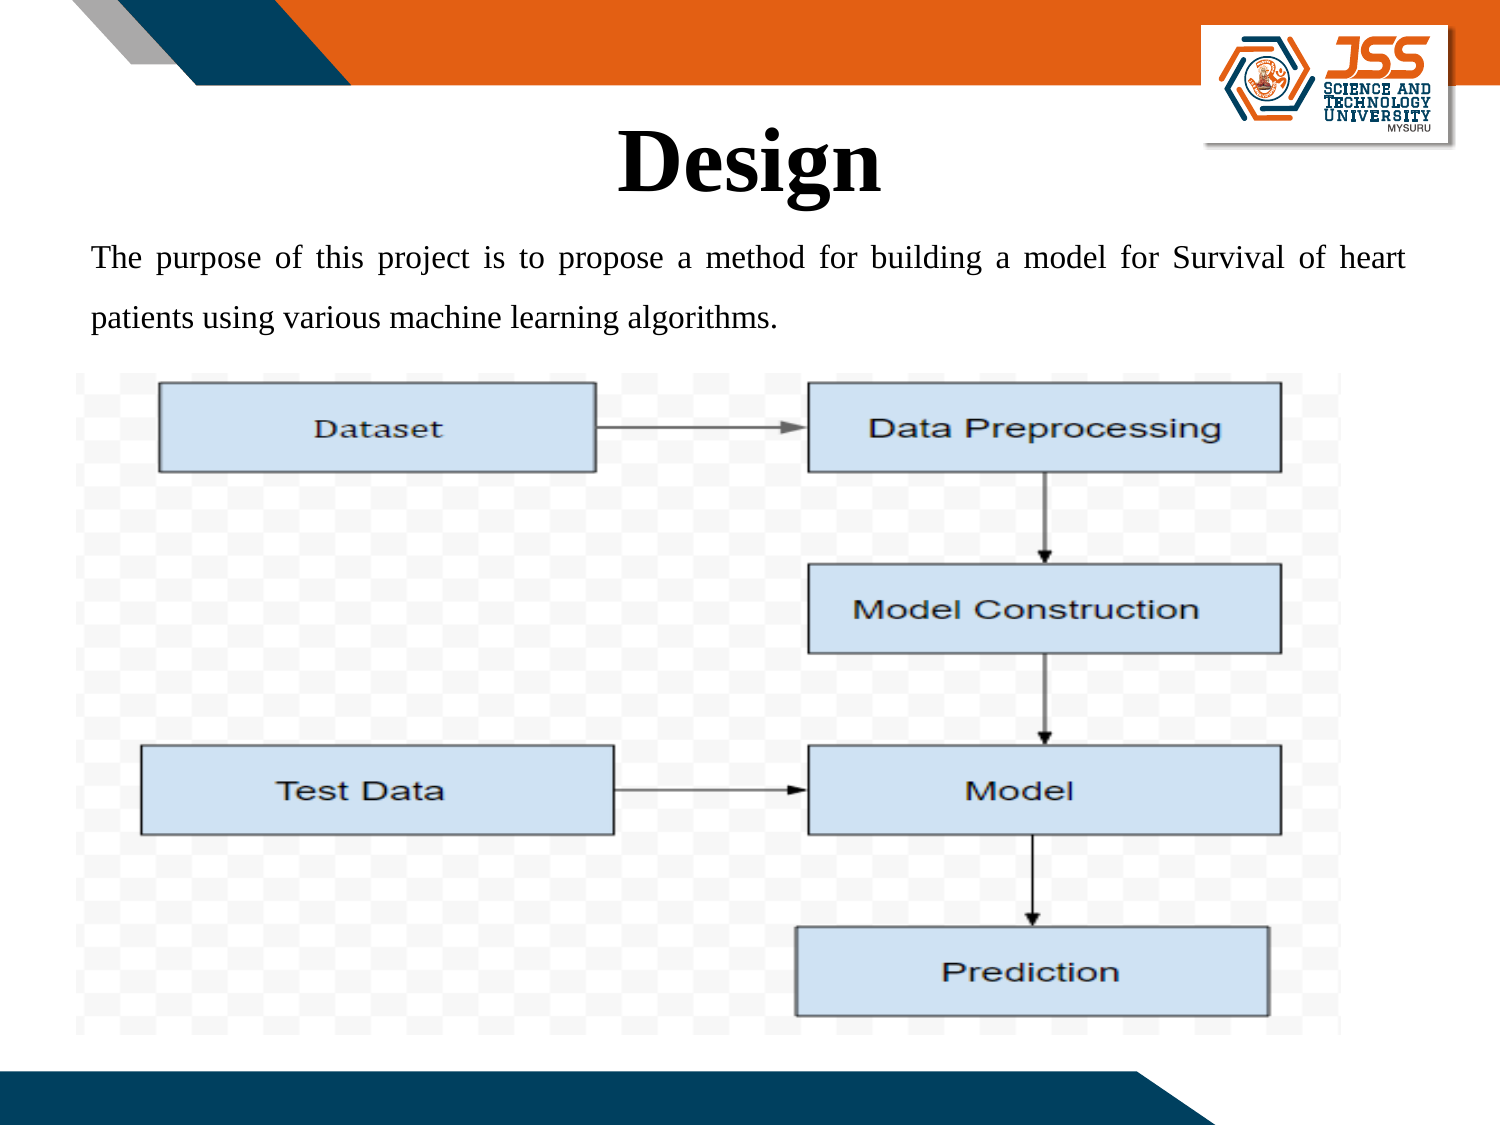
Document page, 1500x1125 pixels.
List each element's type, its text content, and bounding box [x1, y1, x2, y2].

text_box The purpose of this project is to propose a method for building a model for Survival of heart patients using various machine learning algorithms. [76, 208, 1424, 343]
title Design [75, 90, 1425, 219]
picture [75, 373, 1341, 1036]
